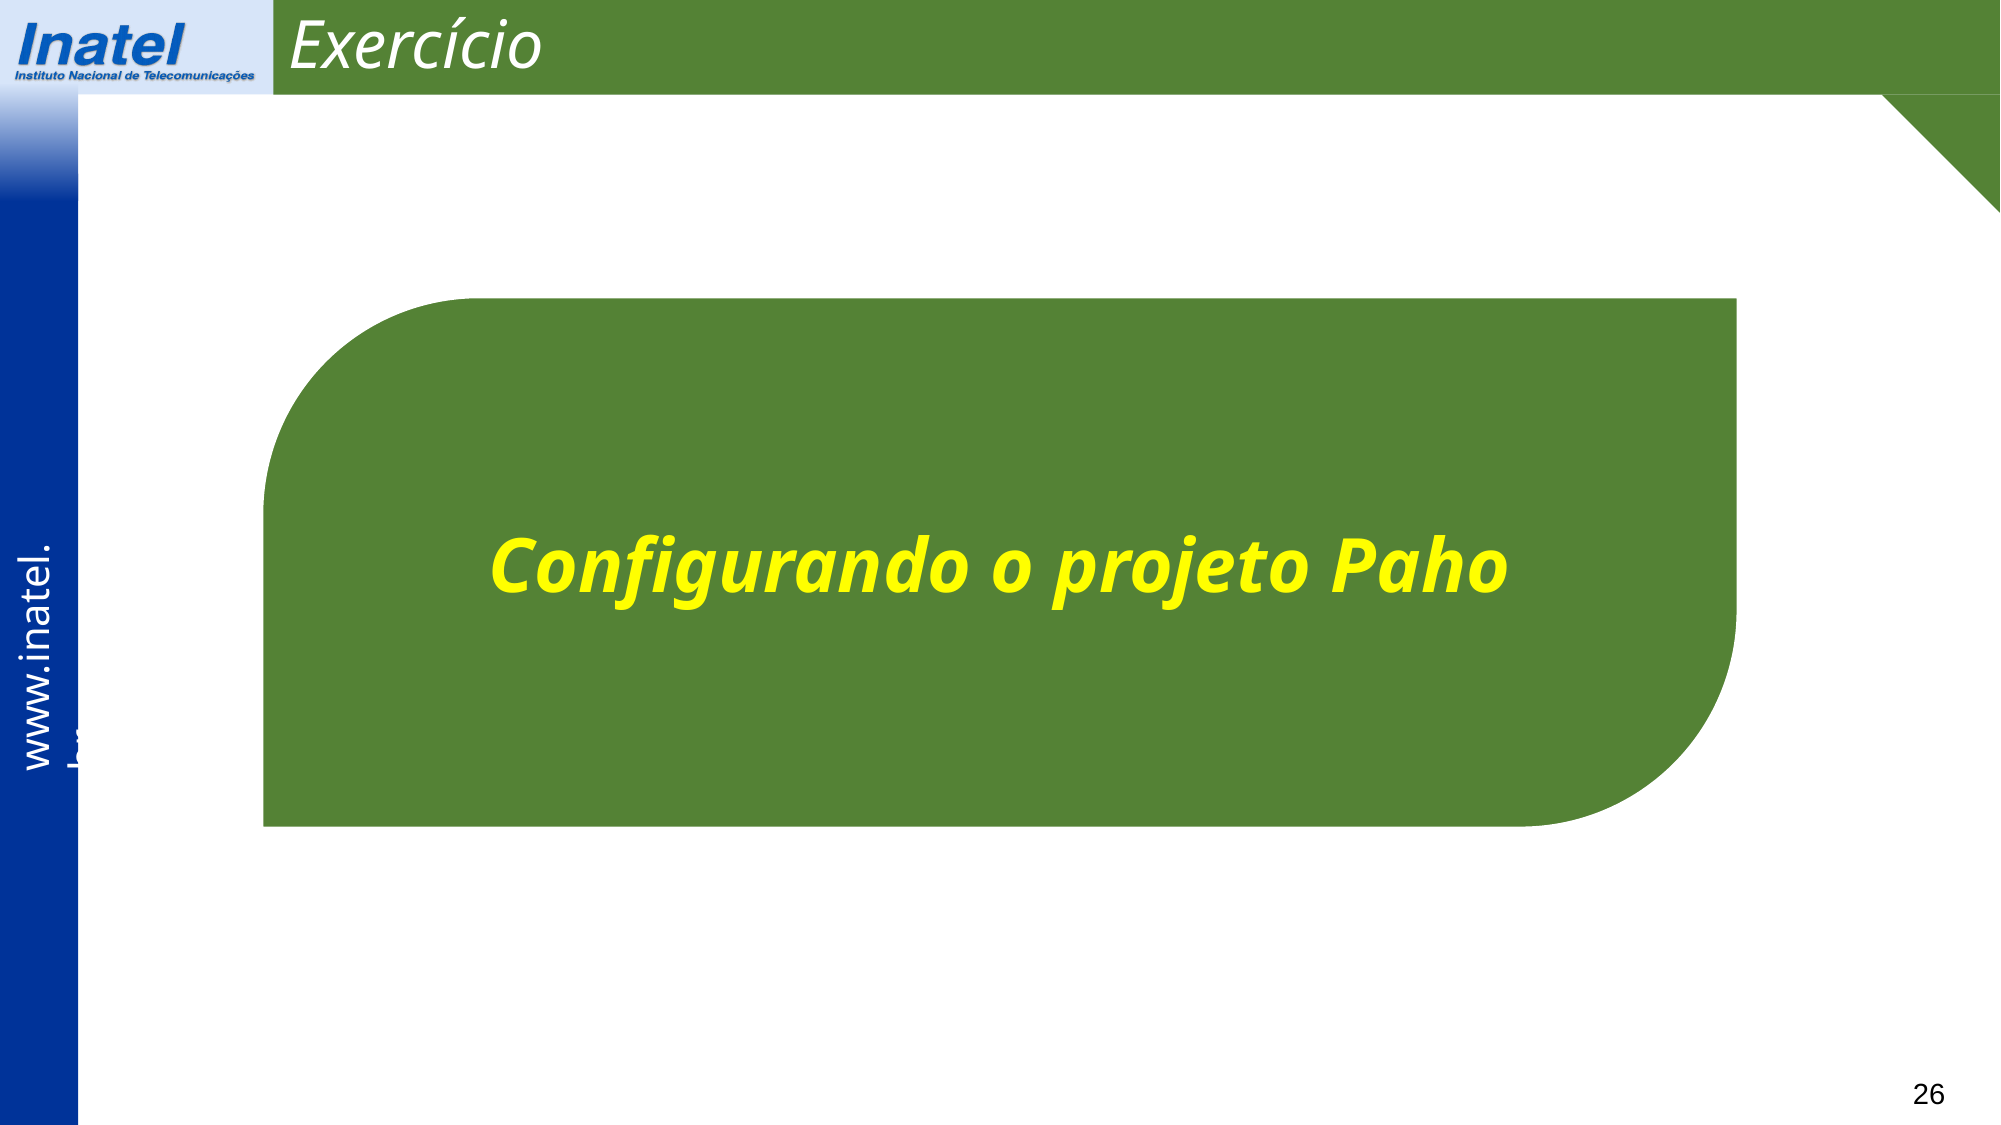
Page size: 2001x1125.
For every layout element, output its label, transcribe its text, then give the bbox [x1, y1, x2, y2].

picture [12, 20, 258, 85]
text_box Exercício [272, 0, 2000, 96]
text_box Configurando o projeto Paho [260, 295, 1740, 830]
text_box [1881, 96, 2000, 215]
